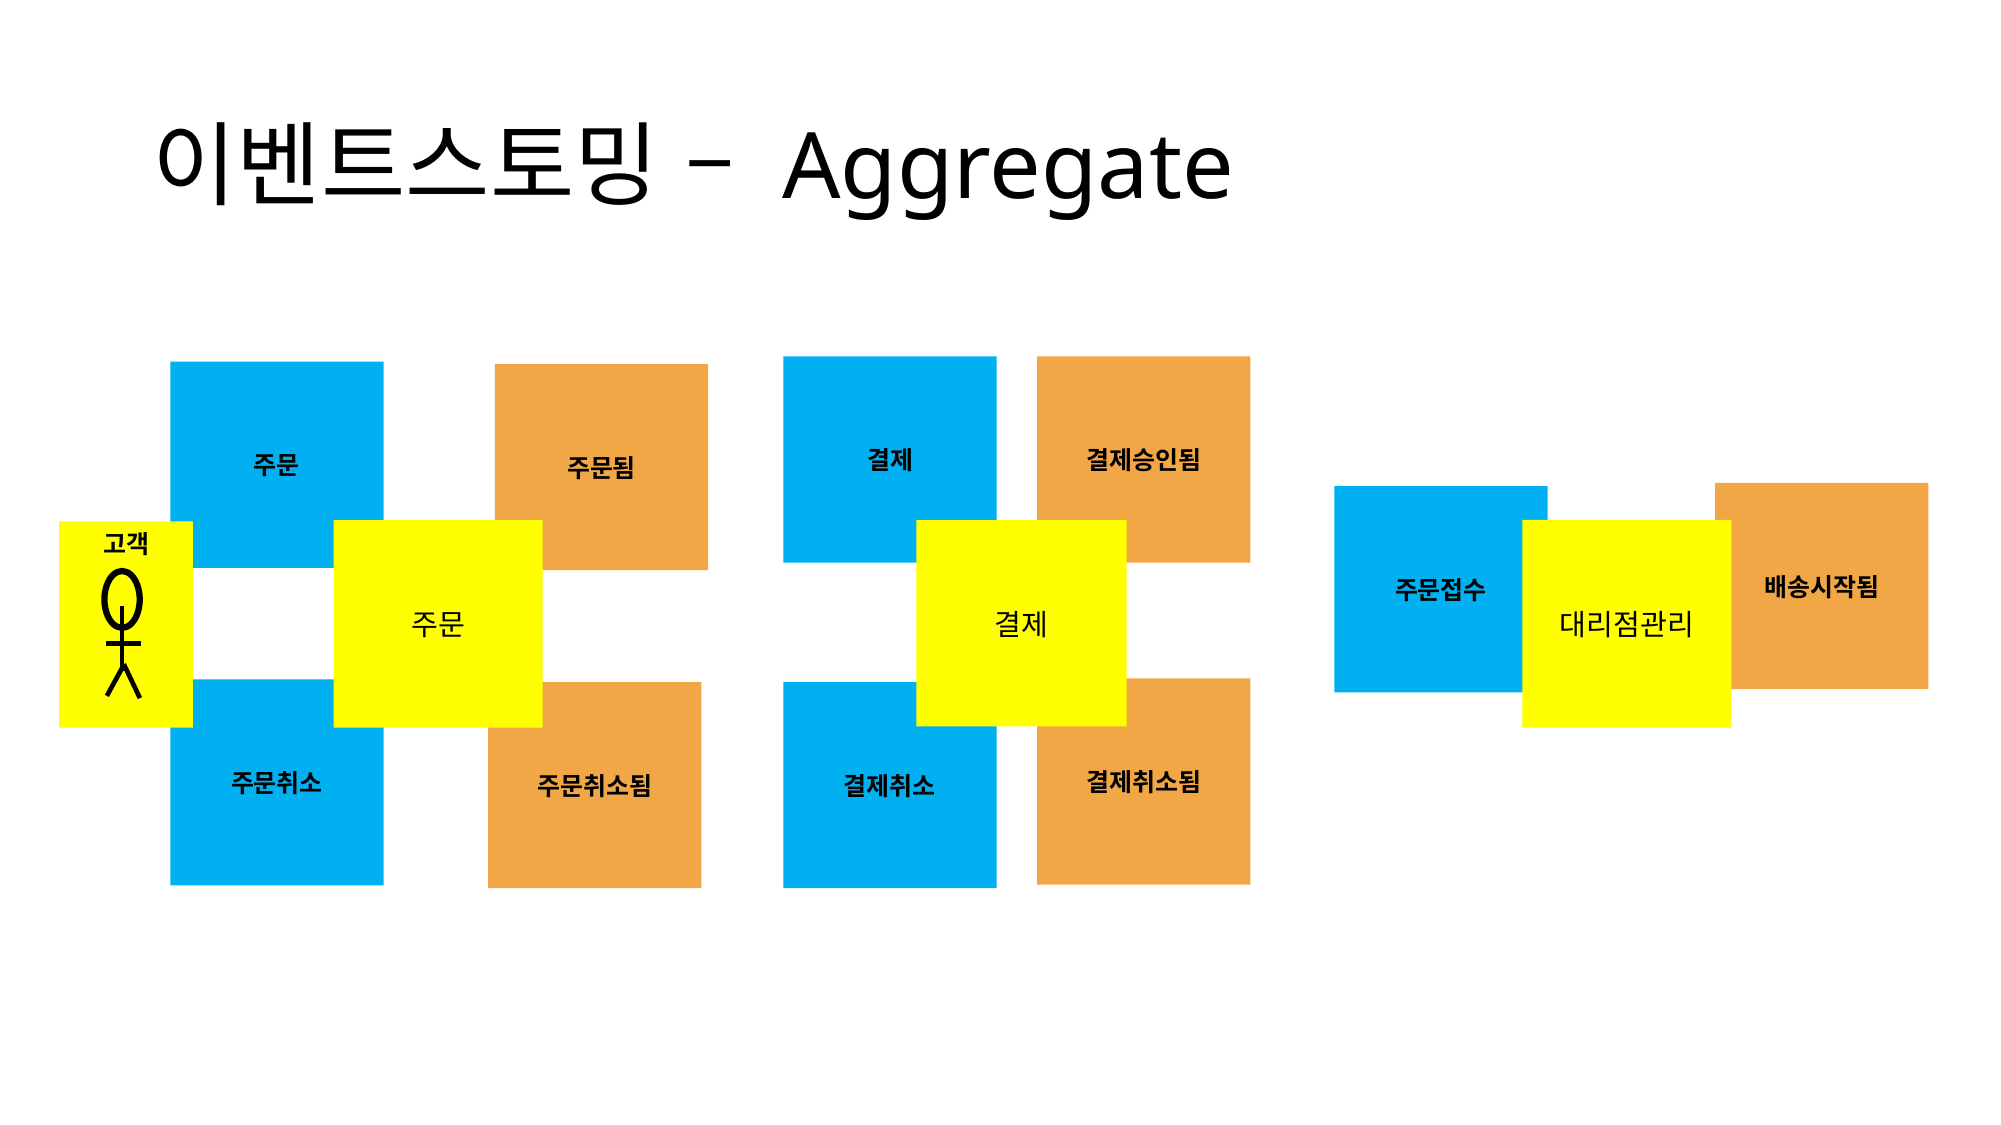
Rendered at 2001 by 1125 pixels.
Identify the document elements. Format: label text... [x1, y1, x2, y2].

text_box 결제 [915, 519, 1128, 727]
text_box 결제취소 [782, 681, 998, 889]
text_box 주문취소 [169, 678, 385, 887]
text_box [59, 521, 193, 728]
text_box 대리점관리 [1521, 519, 1732, 729]
title 이벤트스토밍 – Aggregate [137, 59, 1863, 278]
text_box 결제 [782, 355, 998, 564]
text_box 결제승인됨 [1036, 355, 1251, 564]
text_box 주문취소됨 [487, 681, 702, 889]
text_box 주문 [333, 519, 544, 729]
text_box 주문됨 [494, 363, 709, 571]
text_box 결제취소됨 [1036, 677, 1251, 886]
text_box 배송시작됨 [1714, 482, 1929, 690]
text_box 주문 [169, 361, 385, 569]
text_box 주문접수 [1333, 485, 1549, 693]
